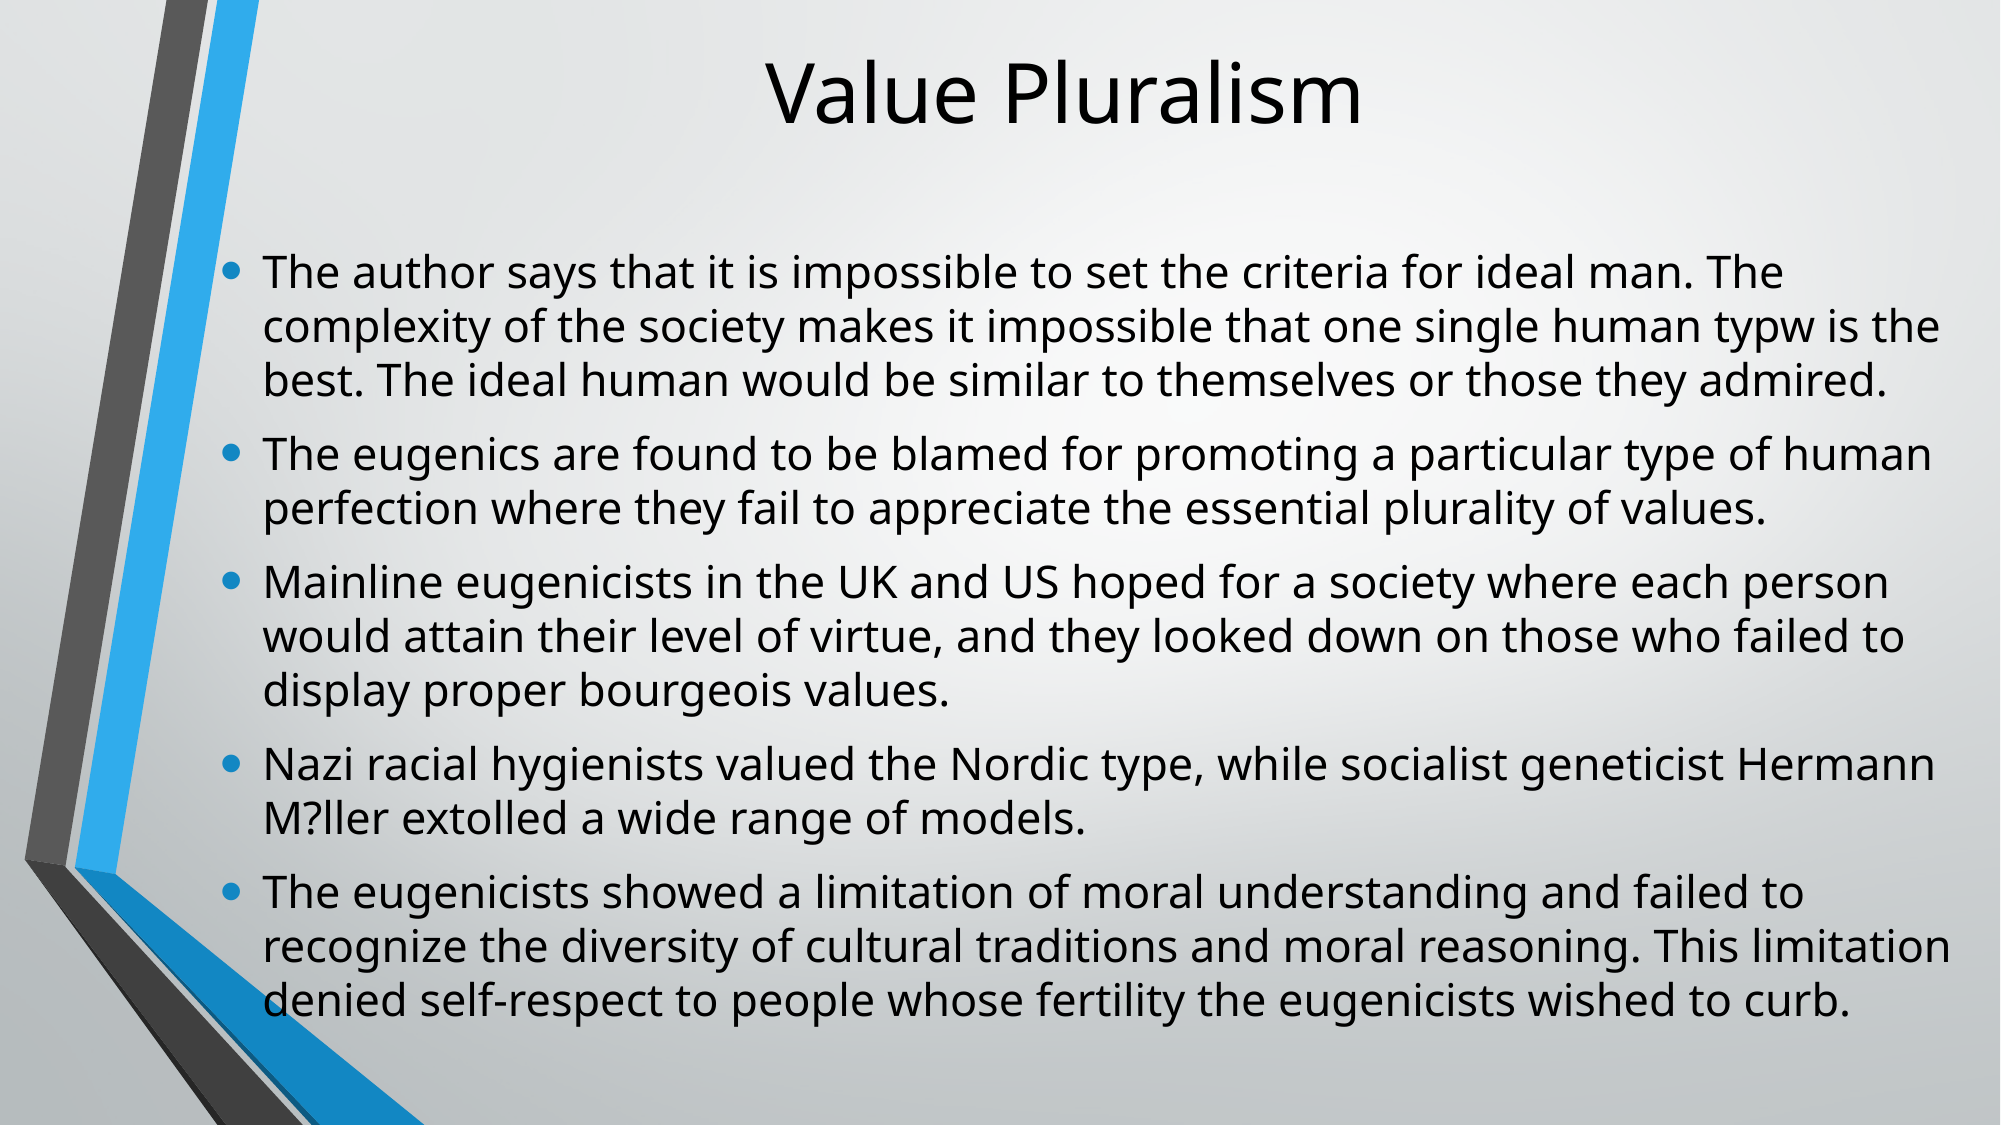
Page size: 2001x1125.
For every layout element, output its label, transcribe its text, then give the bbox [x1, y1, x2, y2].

list The author says that it is impossible to set the criteria for ideal man. The complexity of the society makes it impossible that one single human typw is the best. The ideal human would be similar to themselves or those they admired. The eugenics are found to be blamed for promoting a particular type of human perfection where they fail to appreciate the essential plurality of values. Mainline eugenicists in the UK and US hoped for a society where each person would attain their level of virtue, and they looked down on those who failed to display proper bourgeois values. Nazi racial hygienists valued the Nordic type, while socialist geneticist Hermann M?ller extolled a wide range of models. The eugenicists showed a limitation of moral understanding and failed to recognize the diversity of cultural traditions and moral reasoning. This limitation denied self-respect to people whose fertility the eugenicists wished to curb. [205, 235, 1975, 1094]
title Value Pluralism [243, 31, 1887, 150]
